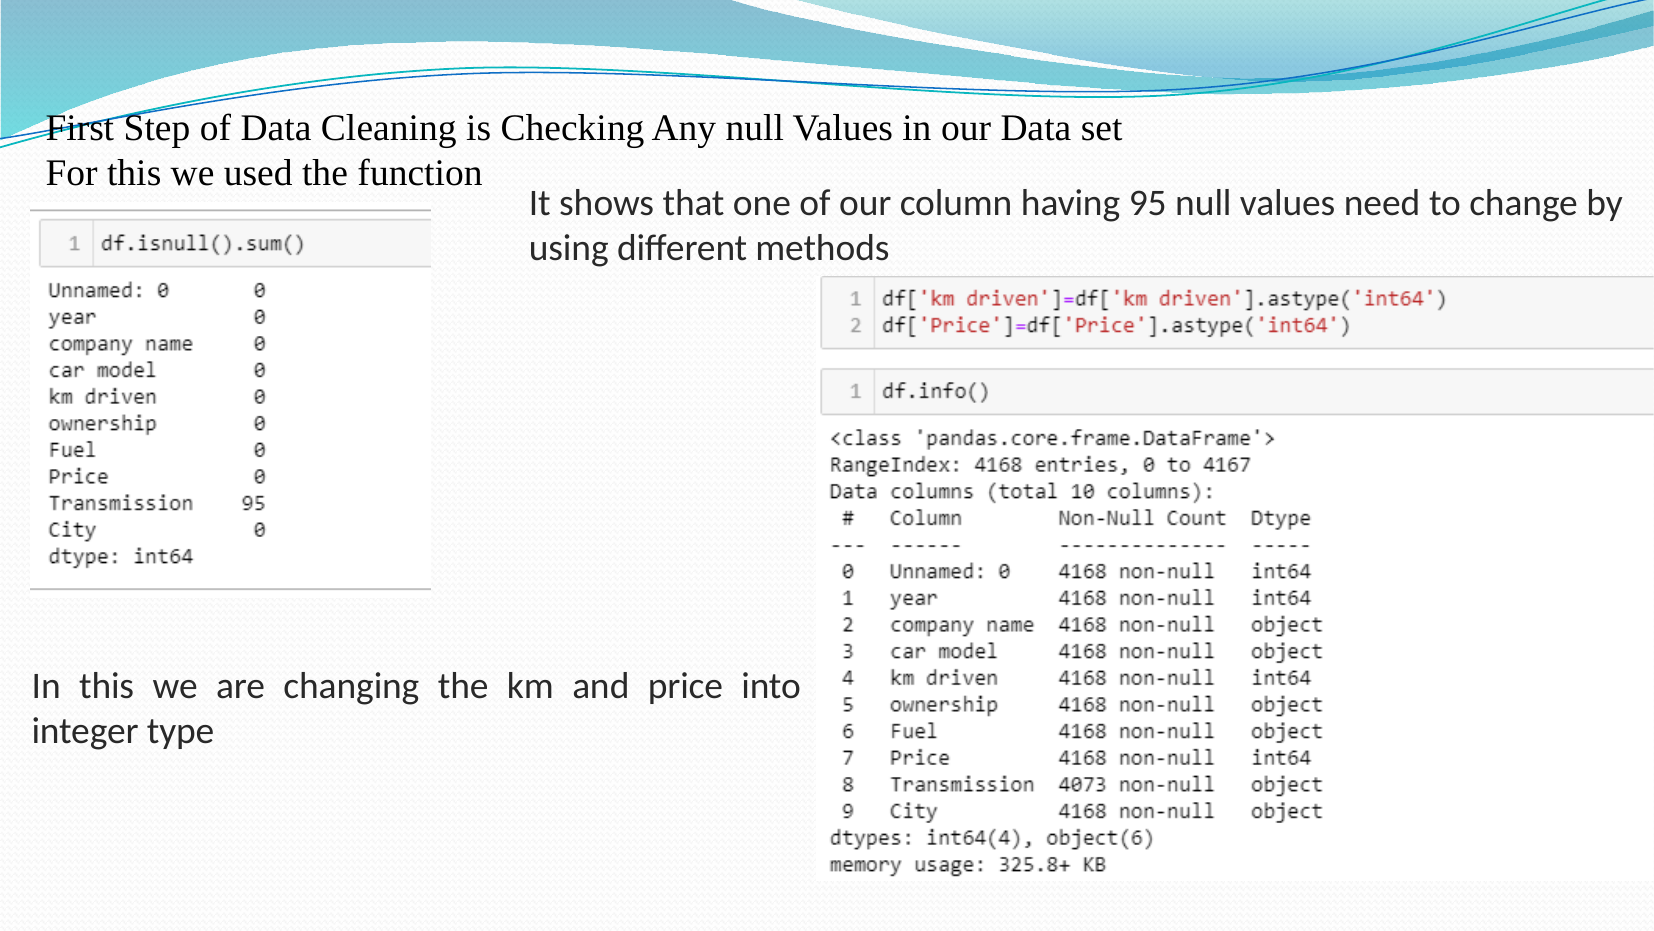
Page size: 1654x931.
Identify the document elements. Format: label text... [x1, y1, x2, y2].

text_box It shows that one of our column having 95 null values need to change by using different methods [513, 170, 1639, 276]
text_box In this we are changing the km and price into integer type [16, 653, 808, 758]
text_box First Step of Data Cleaning is Checking Any null Values in our Data set For this we used the function [30, 95, 1242, 245]
picture [30, 201, 431, 598]
picture [815, 276, 1654, 881]
